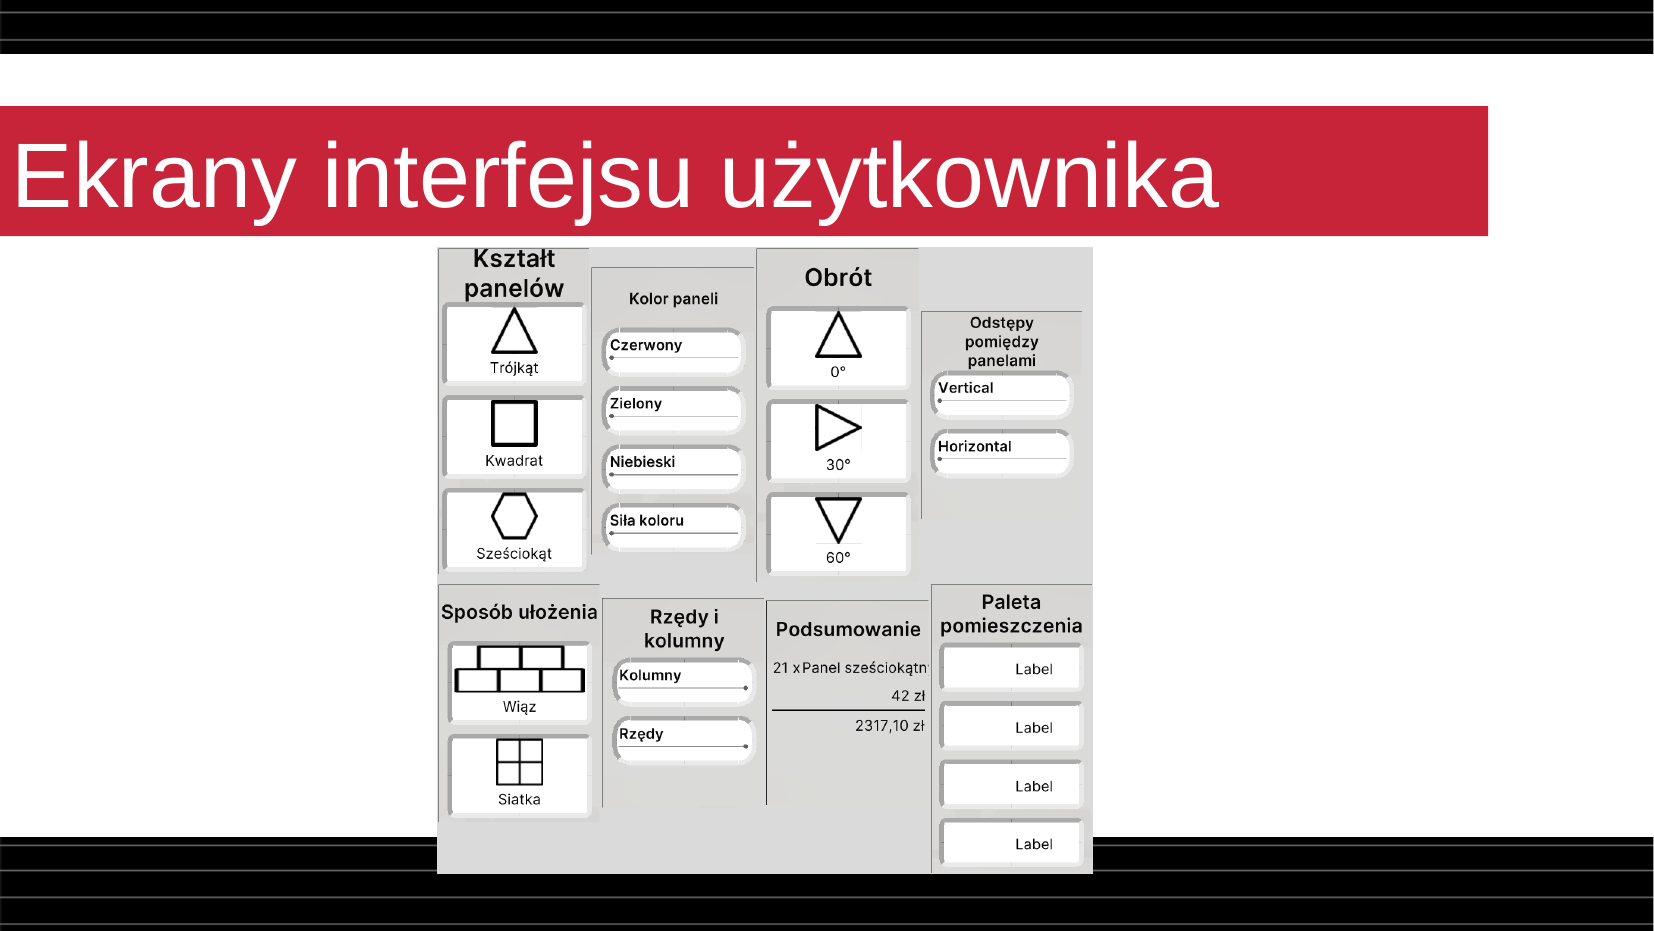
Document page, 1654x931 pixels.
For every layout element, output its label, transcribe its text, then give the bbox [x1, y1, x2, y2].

picture [0, 247, 1654, 931]
picture [0, 0, 1654, 54]
text_box Ekrany interfejsu użytkownika [0, 106, 1489, 237]
